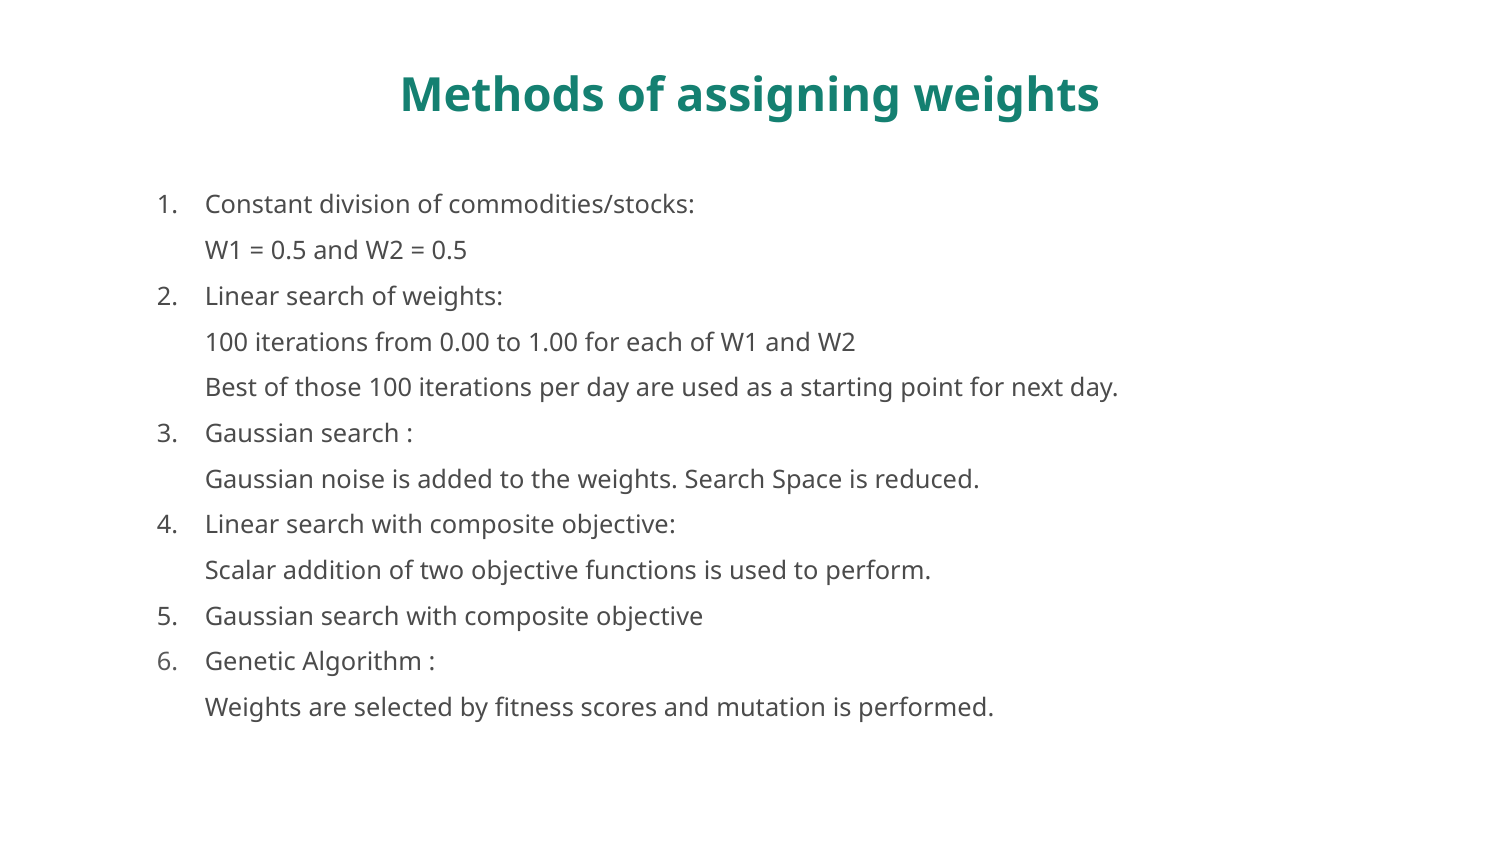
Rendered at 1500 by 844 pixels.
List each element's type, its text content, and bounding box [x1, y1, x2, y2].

title Methods of assigning weights [118, 48, 1382, 138]
list Constant division of commodities/stocks: W1 = 0.5 and W2 = 0.5 Linear search of weights: 100 iterations from 0.00 to 1.00 for each of W1 and W2 Best of those 100 iterations per day are used as a starting point for next day. Gaussian search : Gaussian noise is added to the weights. Search Space is reduced. Linear search with composite objective: Scalar addition of two objective functions is used to perform. Gaussian search with composite objective Genetic Algorithm : Weights are selected by fitness scores and mutation is performed. [118, 157, 1382, 804]
